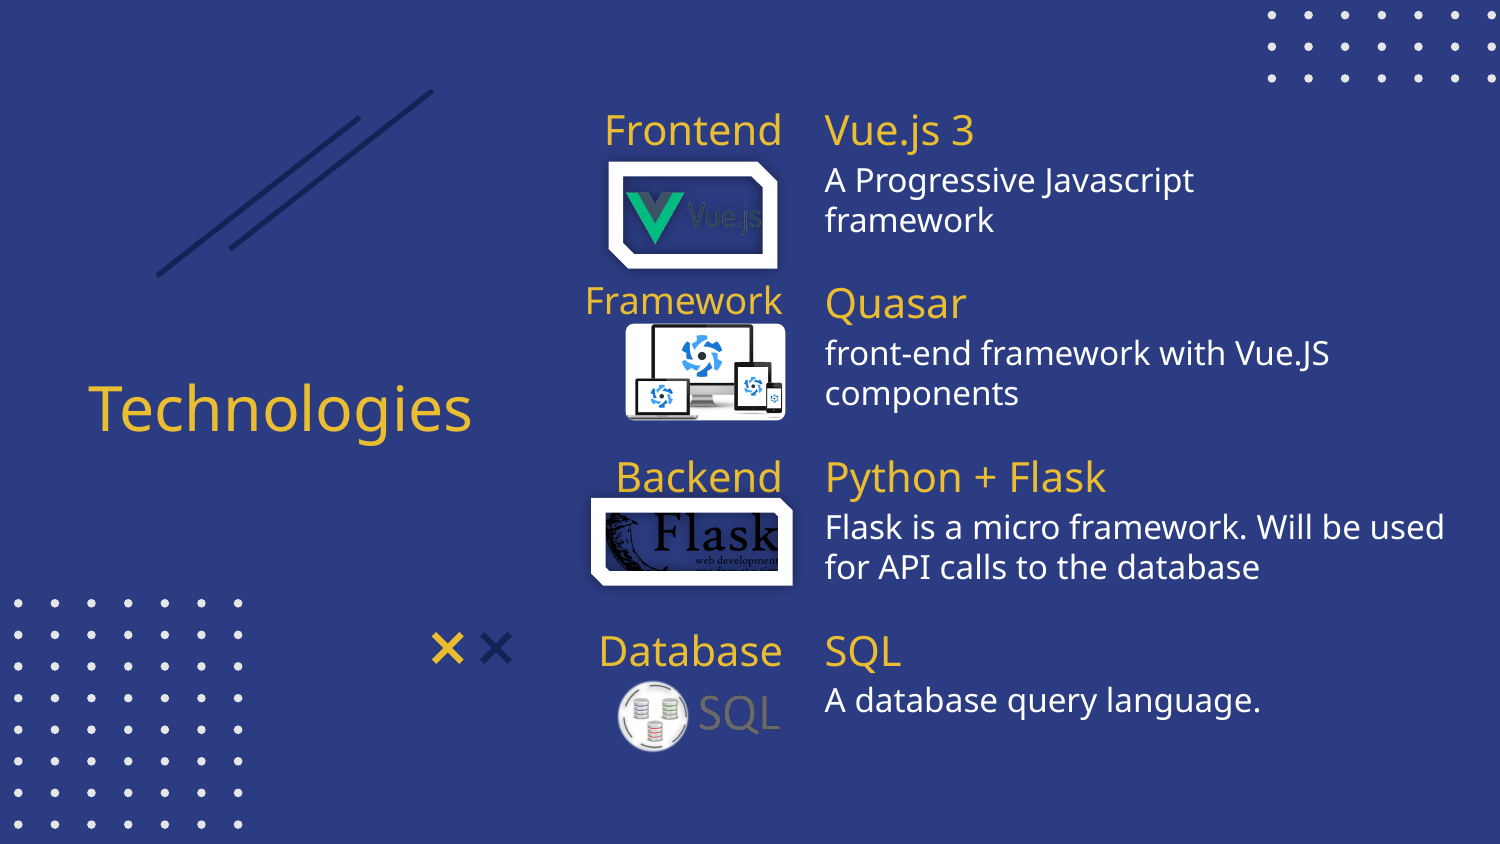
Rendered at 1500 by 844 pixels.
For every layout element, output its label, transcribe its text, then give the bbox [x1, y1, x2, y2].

picture [625, 323, 786, 421]
subtitle Python + Flask [809, 435, 1223, 490]
title Technologies [73, 353, 561, 597]
subtitle Flask is a micro framework. Will be used for API calls to the database [809, 490, 1479, 594]
subtitle A database query language. [809, 664, 1366, 768]
picture [615, 677, 783, 755]
subtitle SQL [809, 609, 1223, 664]
title Framework [497, 262, 799, 336]
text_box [481, 633, 510, 662]
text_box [433, 633, 462, 662]
title Backend [548, 435, 799, 509]
picture [615, 168, 771, 262]
subtitle A Progressive Javascript framework [809, 143, 1366, 247]
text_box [155, 88, 435, 279]
subtitle front-end framework with Vue.JS components [809, 317, 1366, 421]
subtitle Quasar [809, 262, 1223, 317]
title Frontend [437, 88, 799, 162]
picture [598, 505, 786, 579]
subtitle Vue.js 3 [809, 88, 1223, 143]
title Database [548, 609, 799, 683]
